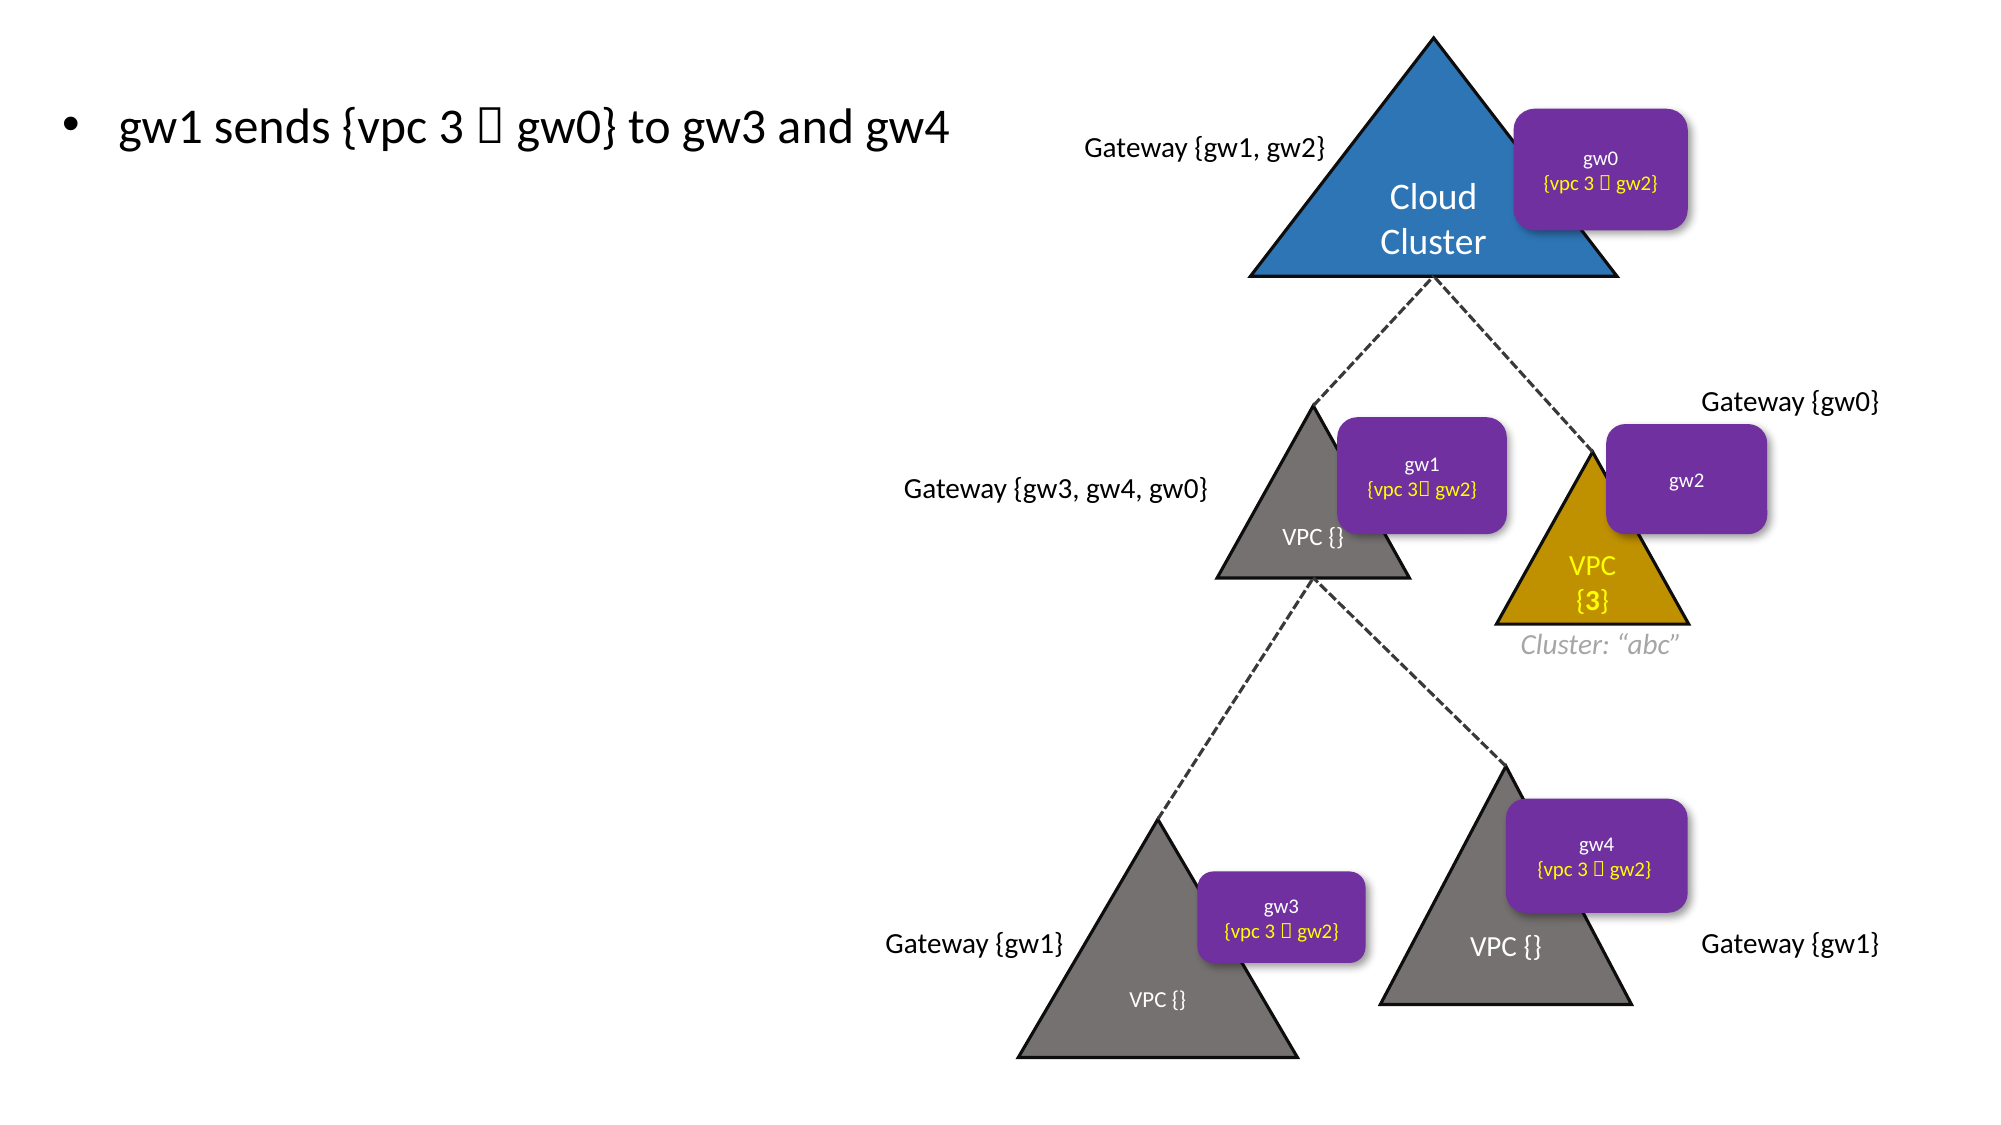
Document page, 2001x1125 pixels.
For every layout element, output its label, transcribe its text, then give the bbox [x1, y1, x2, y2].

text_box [1313, 577, 1506, 767]
text_box gw1 {vpc 3 gw2} [1337, 417, 1507, 535]
text_box Gateway {gw1, gw2} [1069, 120, 1346, 171]
text_box gw1 sends {vpc 3  gw0} to gw3 and gw4 [47, 86, 977, 161]
text_box VPC {} [1216, 405, 1411, 577]
text_box gw0 {vpc 3  gw2} [1513, 108, 1688, 231]
text_box Cluster: “abc” [1506, 618, 1758, 668]
text_box gw4 {vpc 3  gw2} [1505, 798, 1688, 913]
text_box gw2 [1606, 424, 1768, 535]
text_box VPC {} [1016, 819, 1300, 1059]
text_box gw3 {vpc 3  gw2} [1197, 871, 1366, 963]
text_box Gateway {gw1} [870, 917, 1134, 967]
text_box Gateway {gw0} [1686, 374, 1917, 425]
text_box Gateway {gw1} [1686, 917, 1917, 967]
text_box VPC {3} [1506, 452, 1687, 618]
text_box Cloud Cluster [1248, 36, 1620, 278]
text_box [1157, 577, 1314, 820]
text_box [1313, 276, 1433, 406]
text_box Gateway {gw3, gw4, gw0} [888, 461, 1251, 512]
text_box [1433, 276, 1593, 452]
text_box VPC {} [1378, 766, 1634, 1006]
